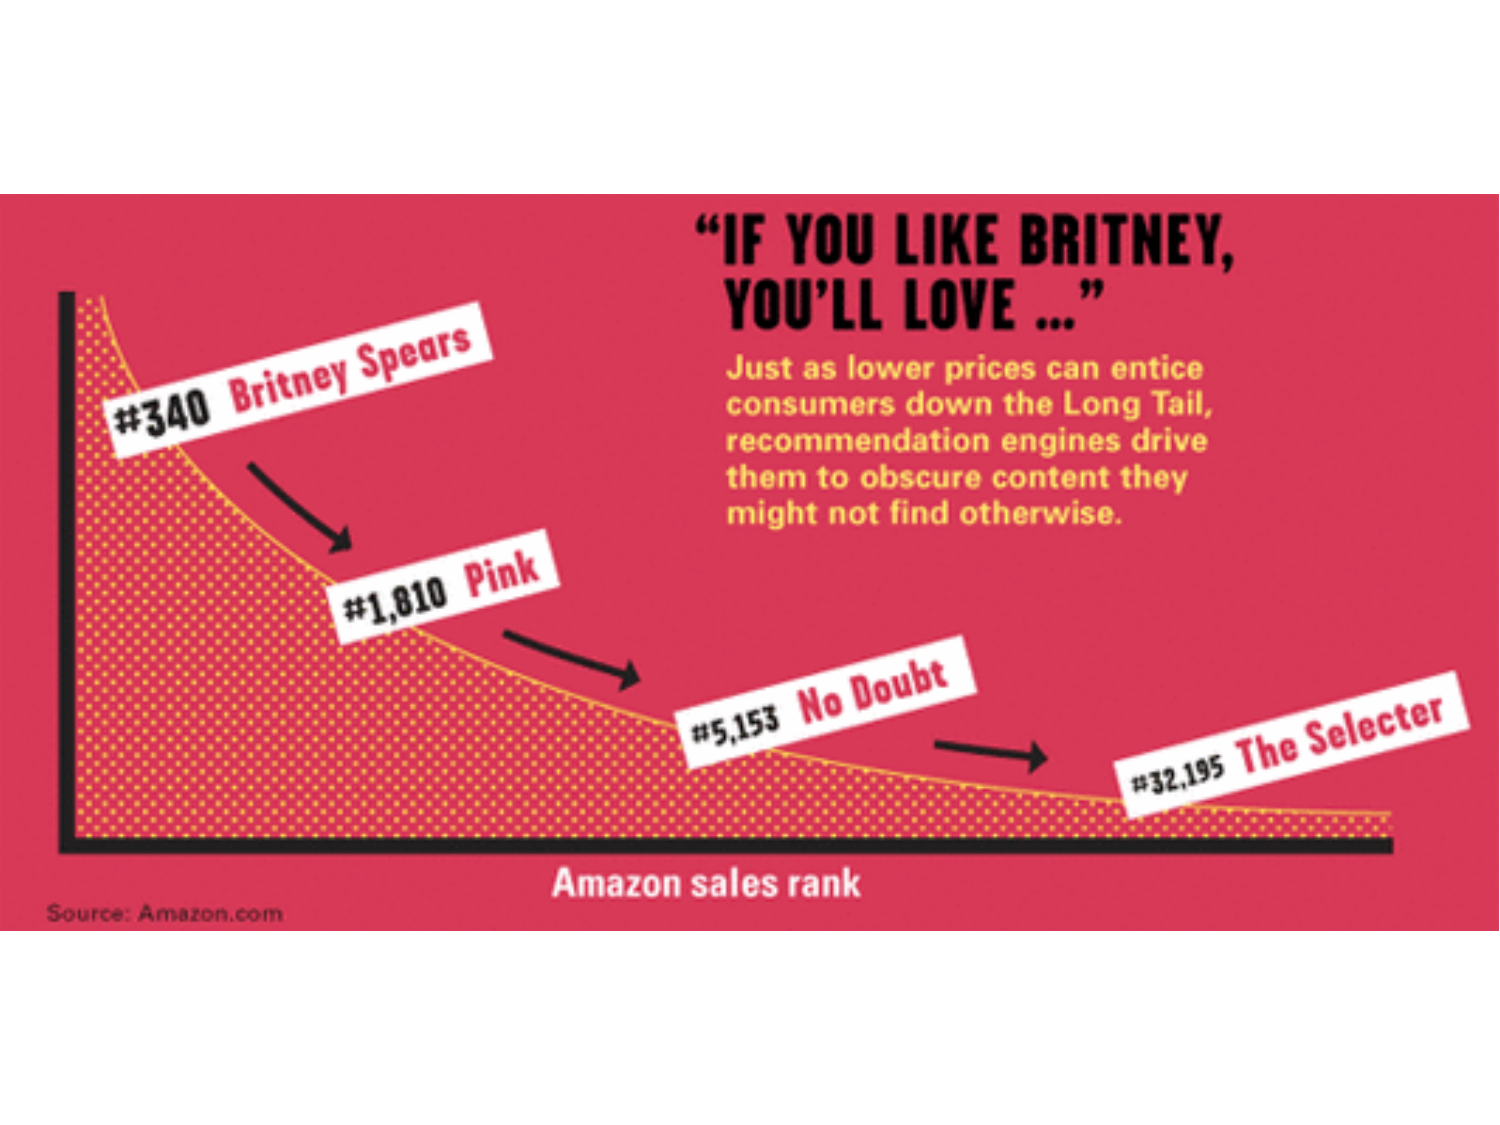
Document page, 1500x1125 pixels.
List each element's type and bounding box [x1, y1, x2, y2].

picture [0, 194, 1499, 931]
